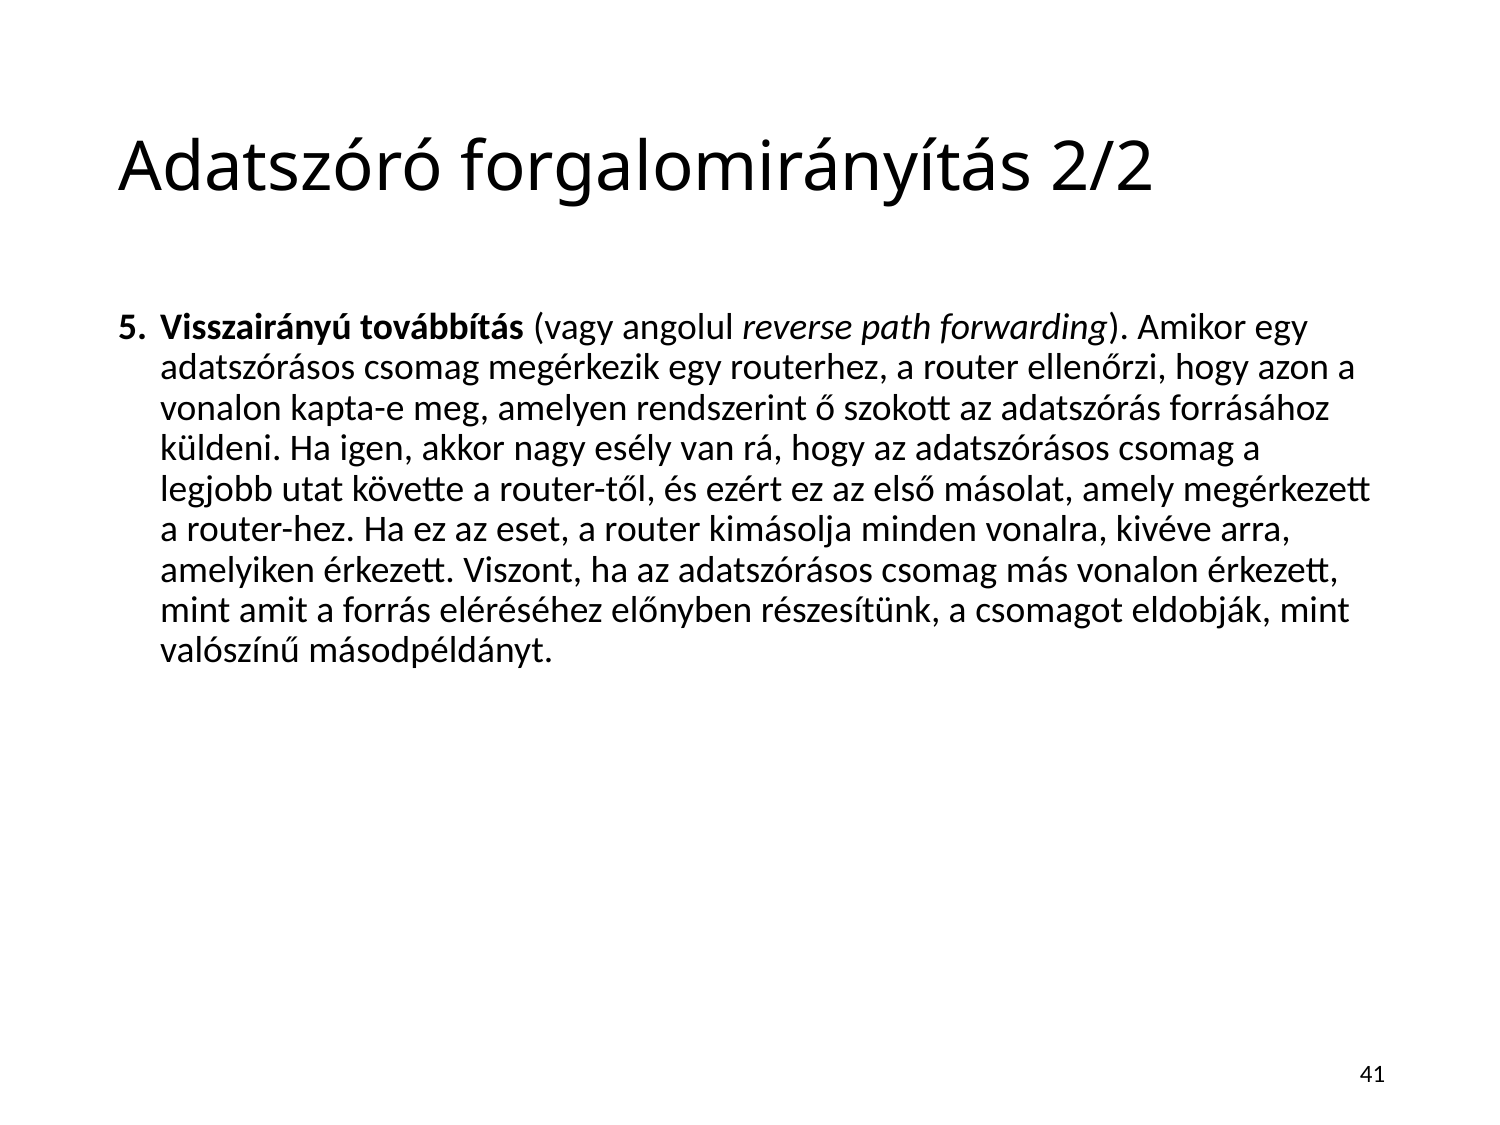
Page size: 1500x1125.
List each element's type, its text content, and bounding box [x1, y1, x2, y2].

title Adatszóró forgalomirányítás 2/2 [103, 59, 1397, 278]
list Visszairányú továbbítás (vagy angolul reverse path forwarding). Amikor egy adatszórásos csomag megérkezik egy routerhez, a router ellenőrzi, hogy azon a vonalon kapta-e meg, amelyen rendszerint ő szokott az adatszórás forrásához küldeni. Ha igen, akkor nagy esély van rá, hogy az adatszórásos csomag a legjobb utat követte a router-től, és ezért ez az első másolat, amely megérkezett a router-hez. Ha ez az eset, a router kimásolja minden vonalra, kivéve arra, amelyiken érkezett. Viszont, ha az adatszórásos csomag más vonalon érkezett, mint amit a forrás eléréséhez előnyben részesítünk, a csomagot eldobják, mint valószínű másodpéldányt. [103, 299, 1397, 1014]
slide_number 41 [1059, 1042, 1397, 1103]
